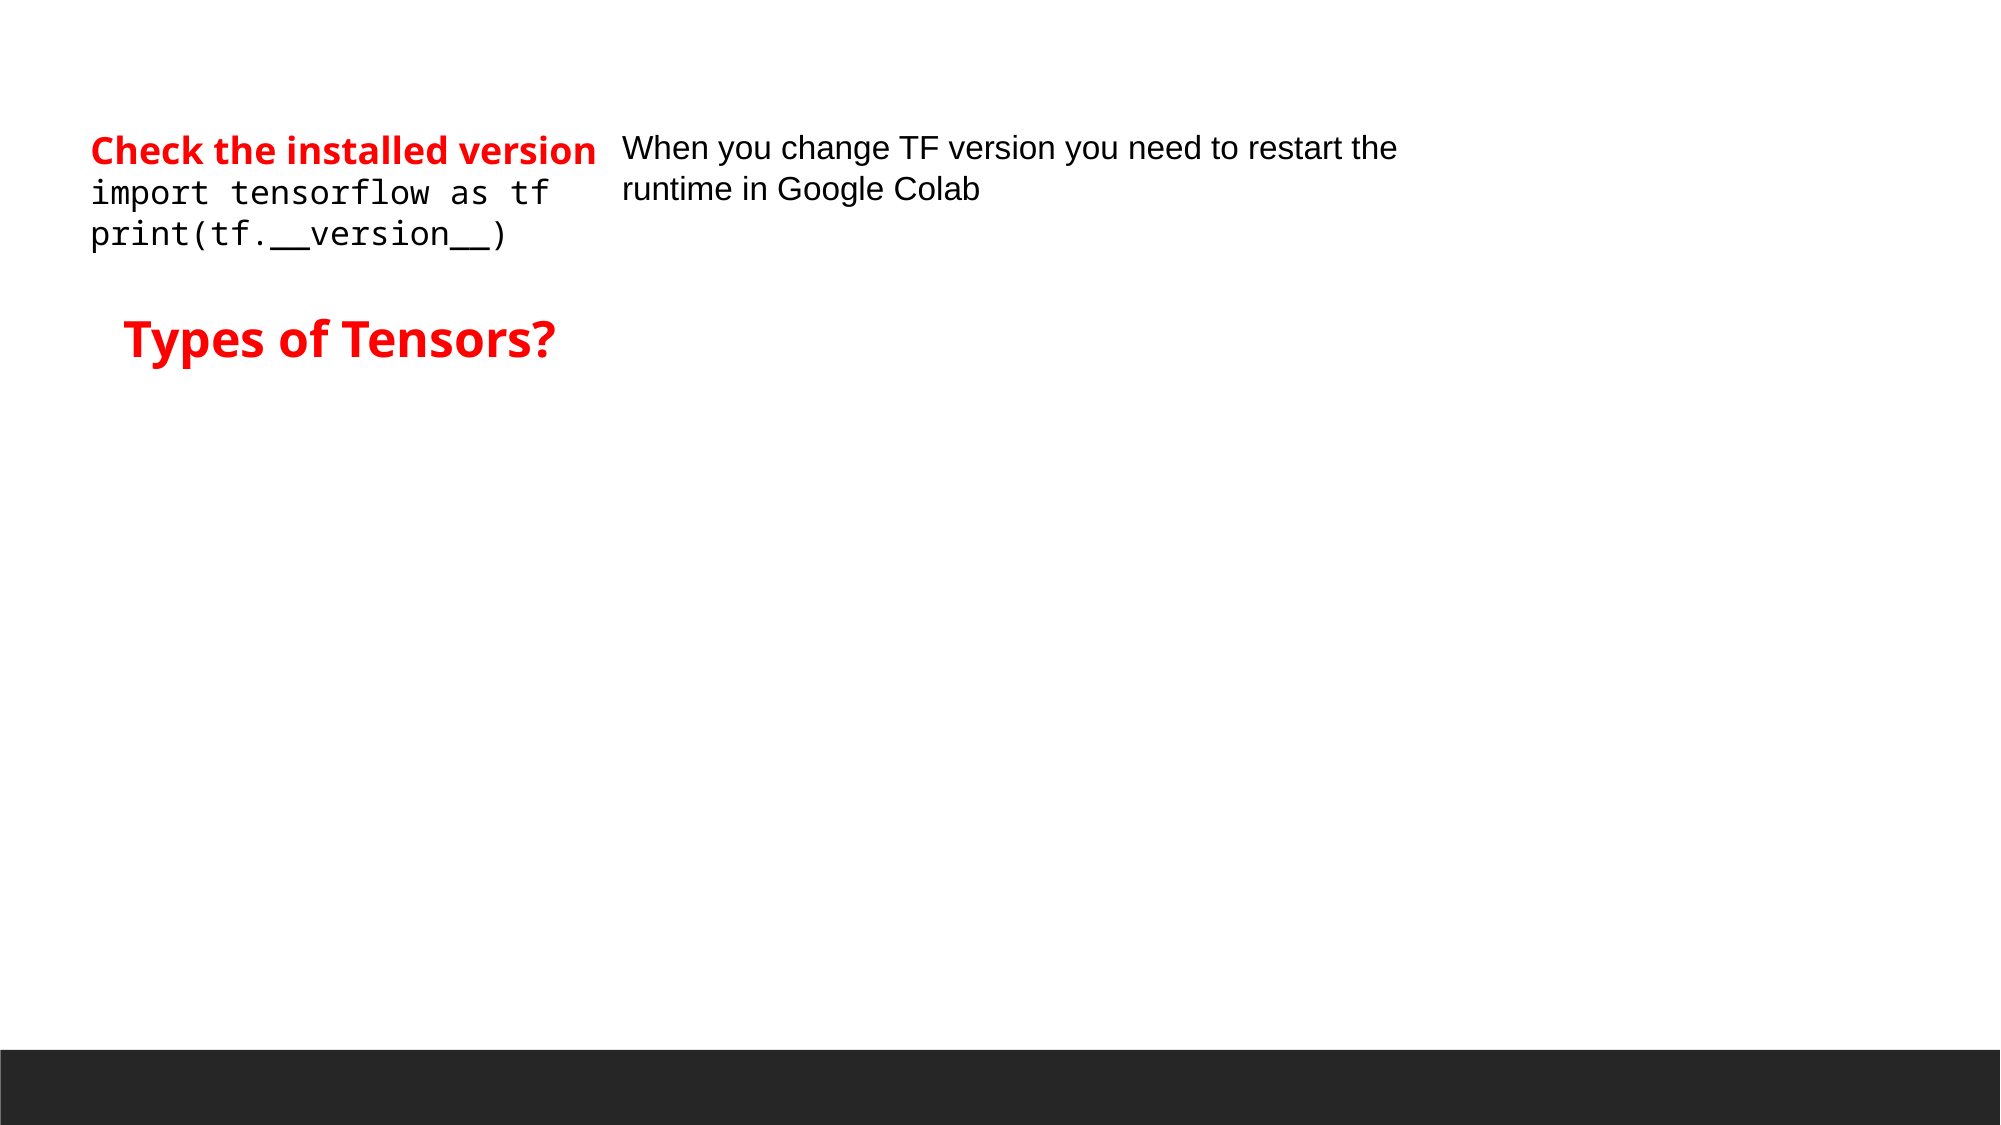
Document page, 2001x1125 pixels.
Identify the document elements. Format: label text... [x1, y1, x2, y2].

text_box Check the installed version import tensorflow as tf print(tf.__version__) [75, 119, 909, 259]
text_box Types of Tensors? [108, 299, 942, 375]
text_box When you change TF version you need to restart the runtime in Google Colab [607, 119, 1441, 214]
